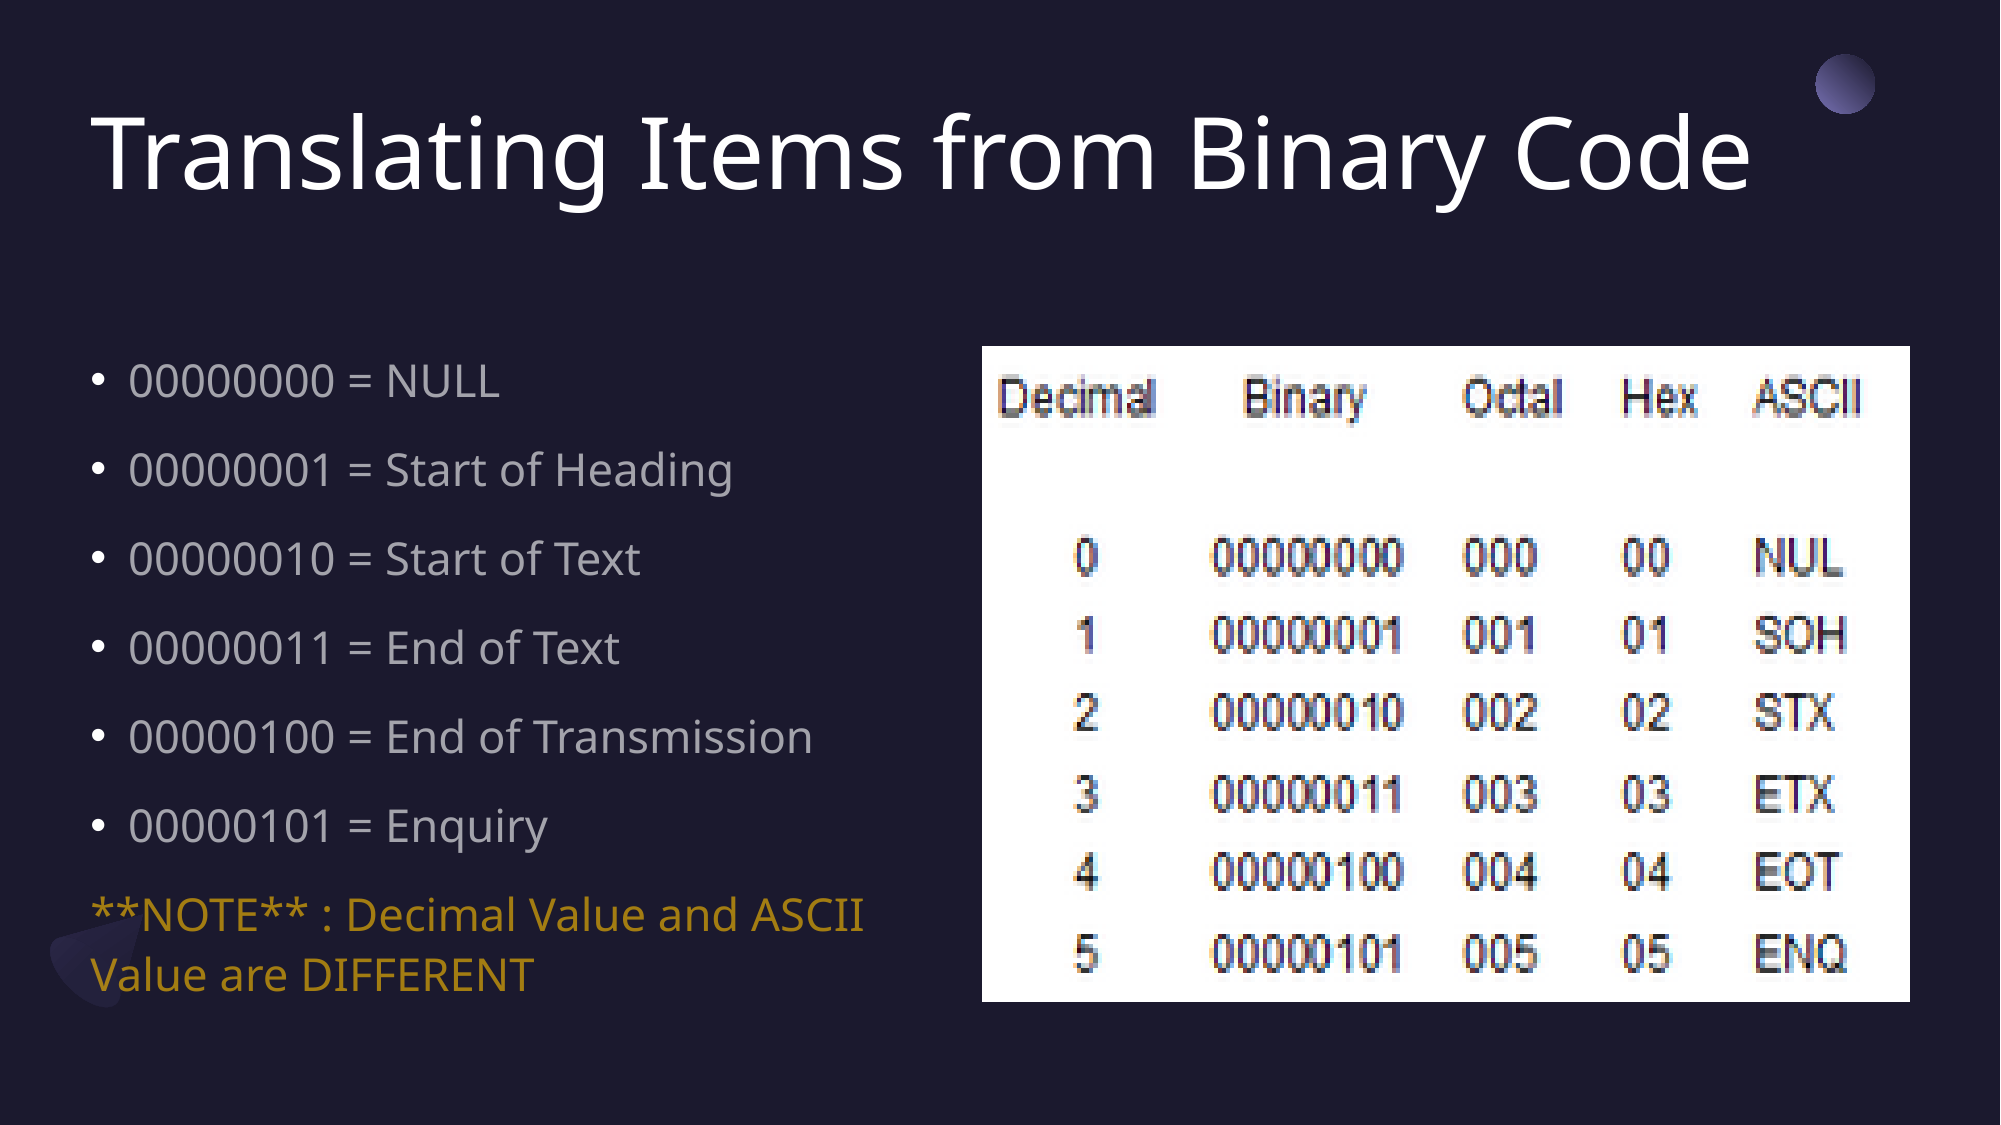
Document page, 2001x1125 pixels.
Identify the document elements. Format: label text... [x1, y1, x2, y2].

list 00000000 = NULL 00000001 = Start of Heading 00000010 = Start of Text 00000011 = End of Text 00000100 = End of Transmission 00000101 = Enquiry **NOTE** : Decimal Value and ASCII Value are DIFFERENT [90, 346, 981, 1002]
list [981, 346, 1910, 1002]
title Translating Items from Binary Code [90, 90, 1910, 309]
